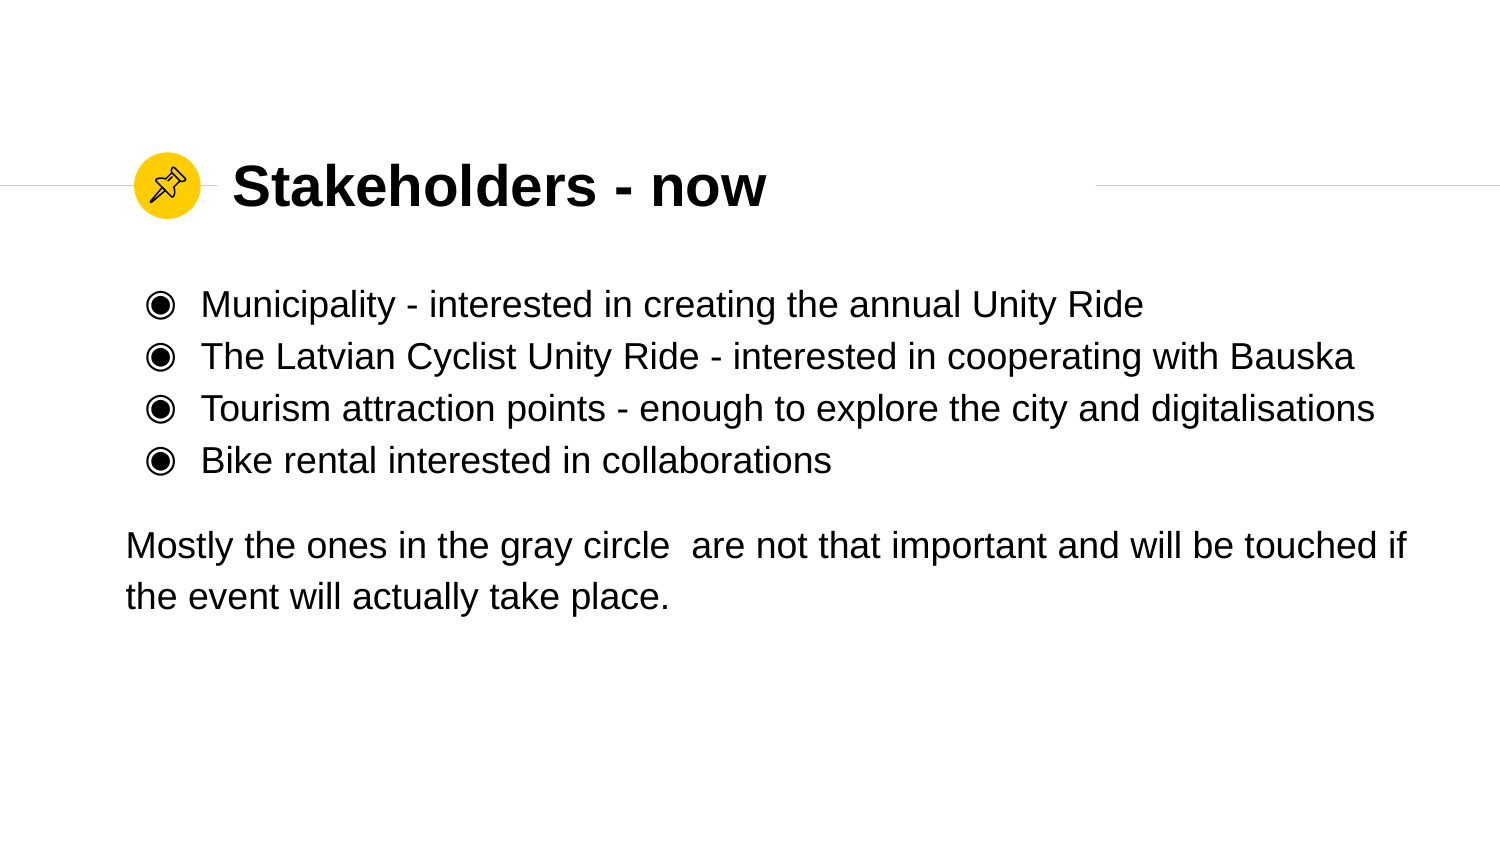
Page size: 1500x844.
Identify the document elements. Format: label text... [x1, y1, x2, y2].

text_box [150, 166, 186, 203]
title Stakeholders - now [217, 157, 1096, 258]
list Municipality - interested in creating the annual Unity Ride The Latvian Cyclist Unity Ride - interested in cooperating with Bauska Tourism attraction points - enough to explore the city and digitalisations Bike rental interested in collaborations Mostly the ones in the gray circle are not that important and will be touched if the event will actually take place. [110, 258, 1456, 770]
